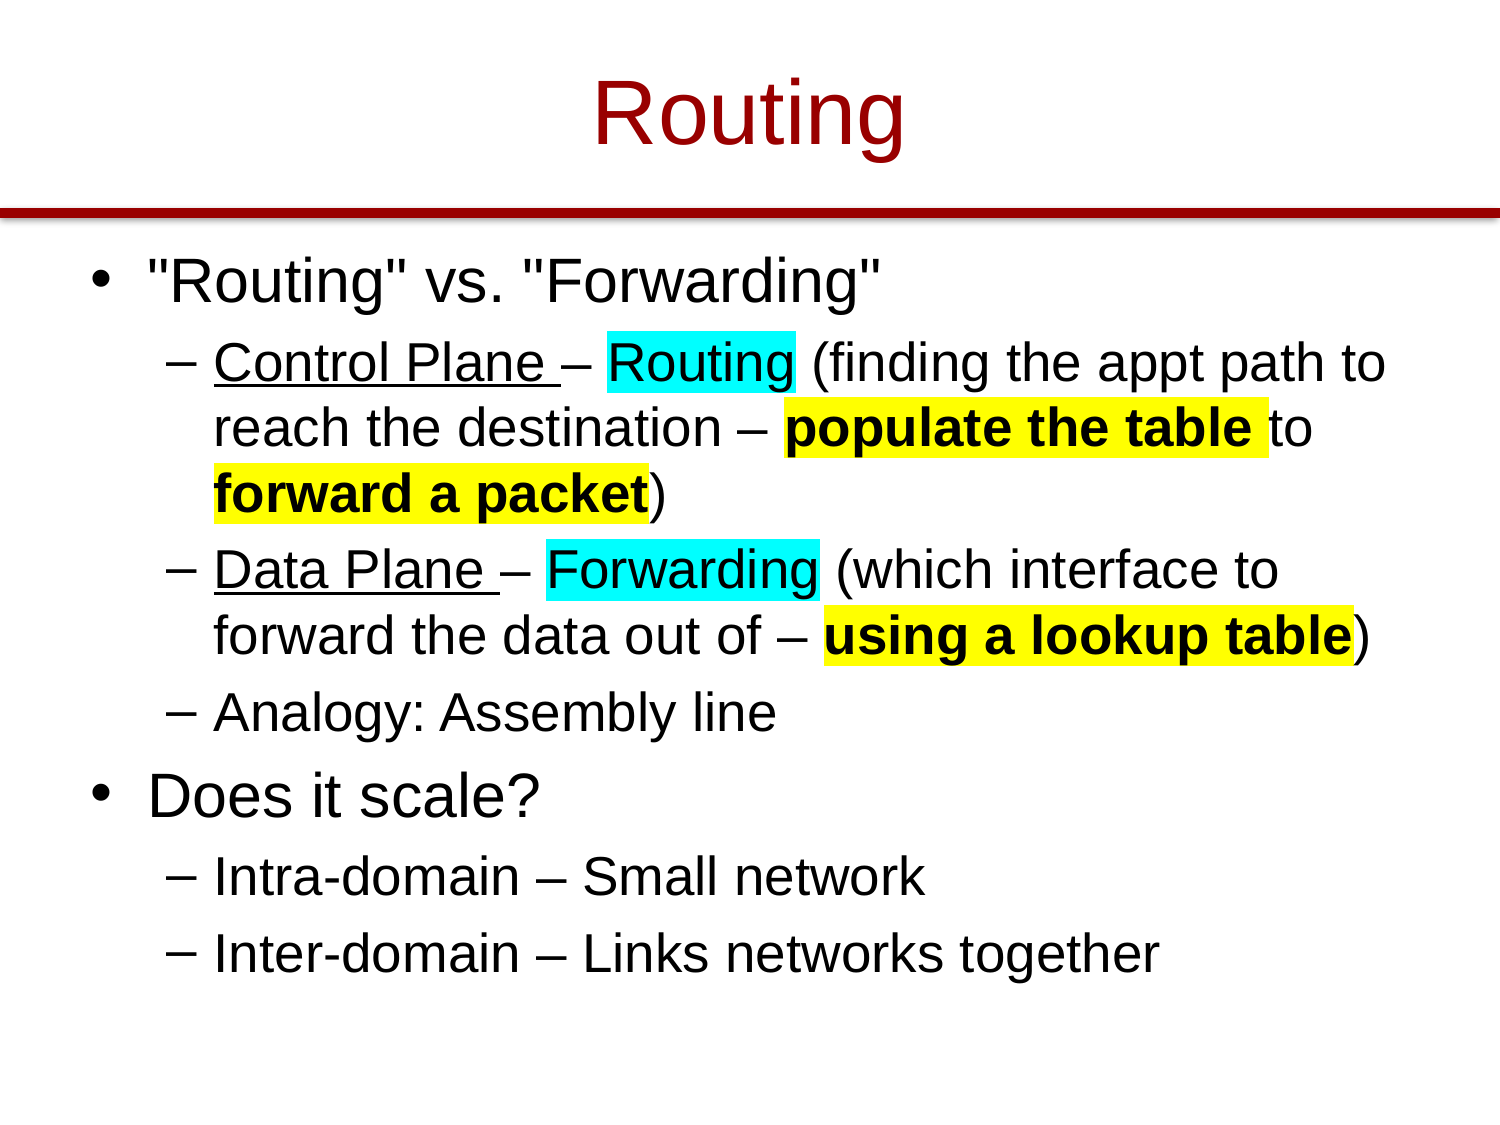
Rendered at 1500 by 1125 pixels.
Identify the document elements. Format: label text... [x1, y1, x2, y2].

list "Routing" vs. "Forwarding" Control Plane – Routing (finding the appt path to reach the destination – populate the table to forward a packet) Data Plane – Forwarding (which interface to forward the data out of – using a lookup table) Analogy: Assembly line Does it scale? Intra-domain – Small network Inter-domain – Links networks together [75, 232, 1425, 1005]
title Routing [75, 13, 1425, 202]
